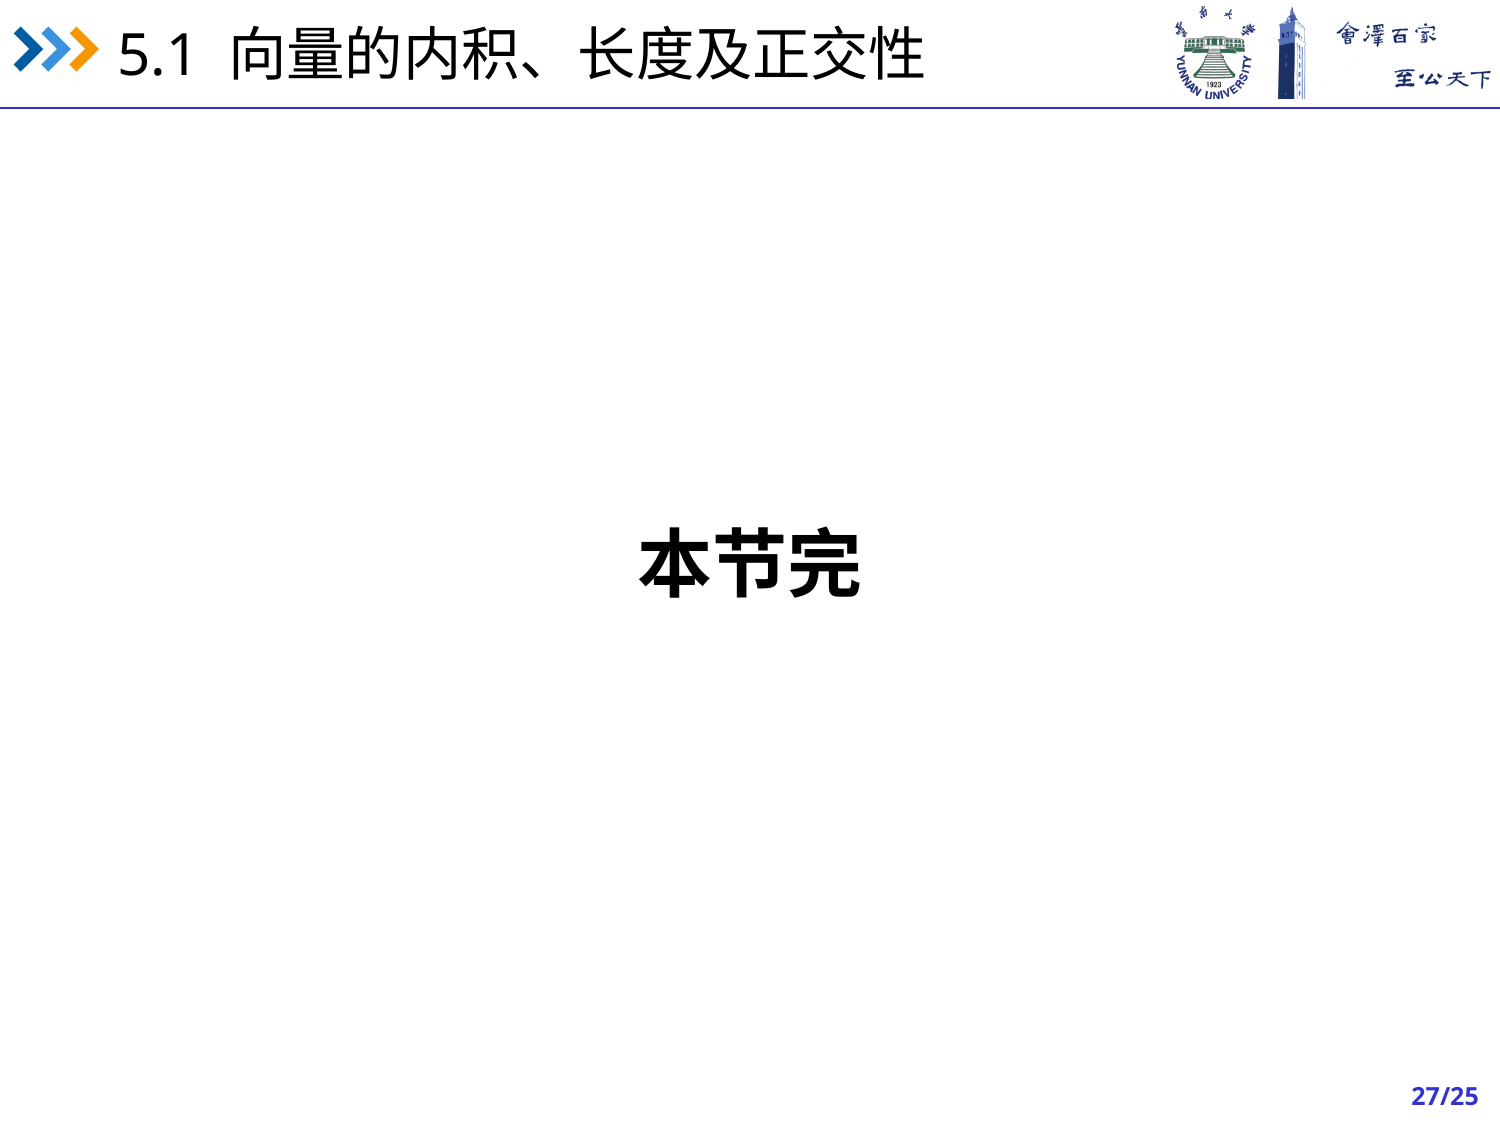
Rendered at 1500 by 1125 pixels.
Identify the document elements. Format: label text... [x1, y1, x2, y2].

text_box 本节完 [622, 509, 878, 615]
picture [1175, 6, 1256, 99]
picture [1272, 6, 1496, 99]
